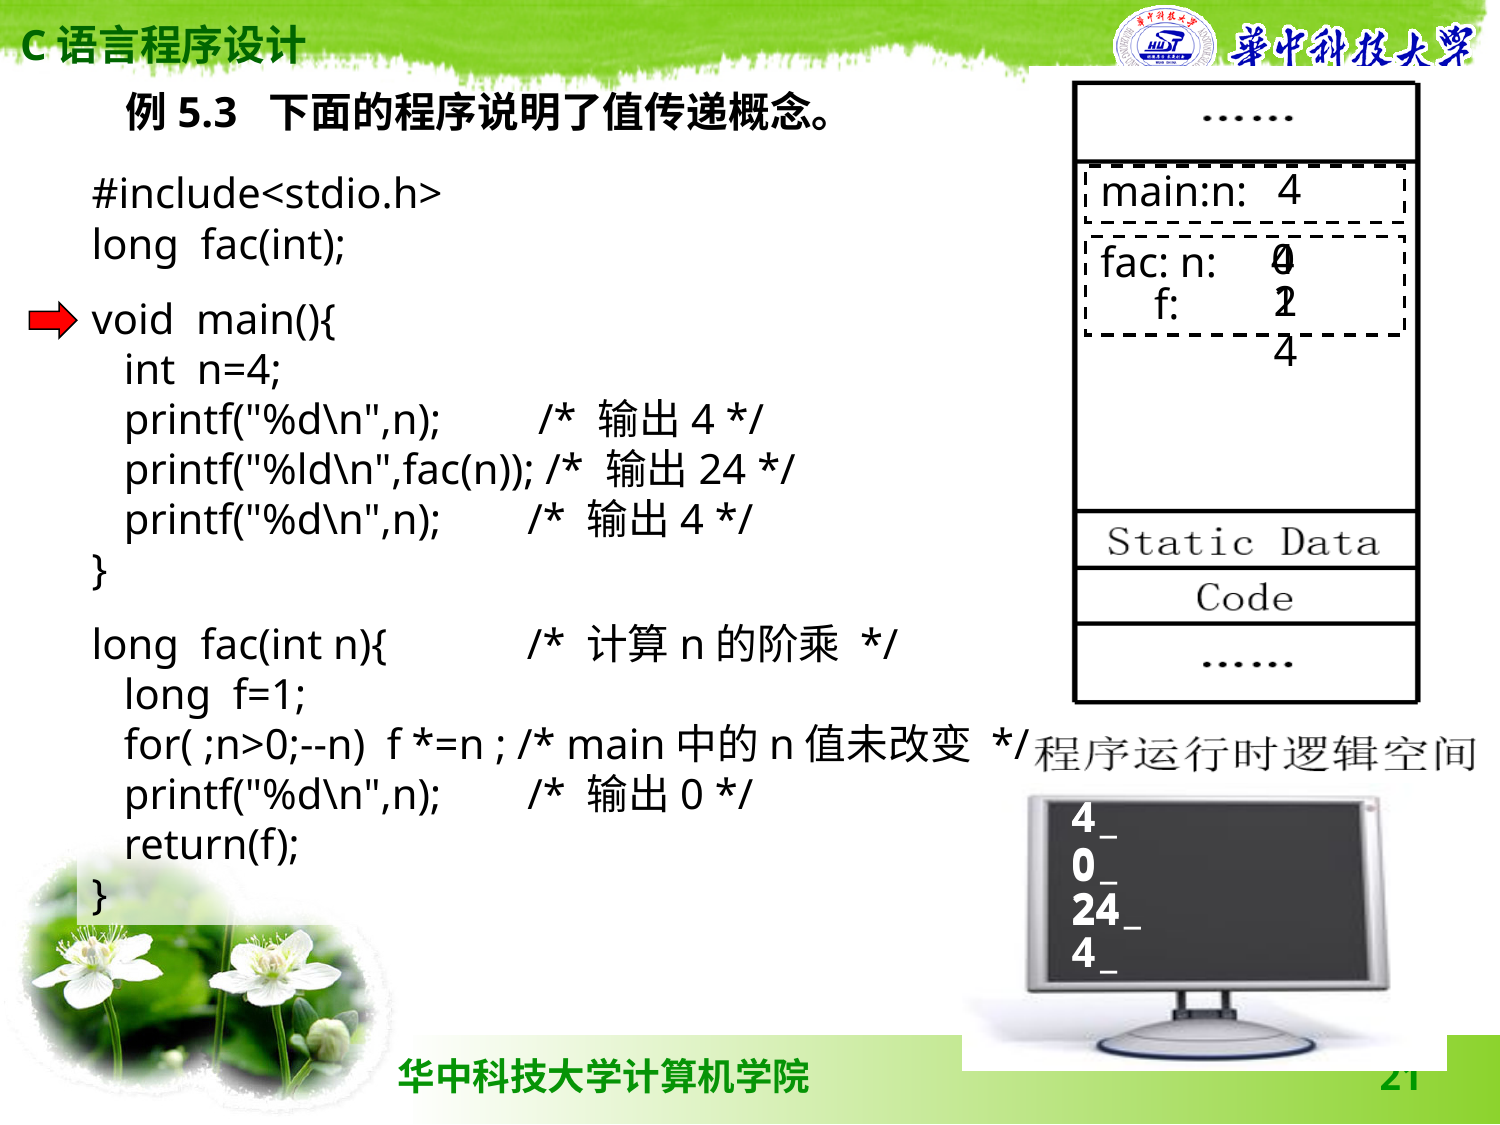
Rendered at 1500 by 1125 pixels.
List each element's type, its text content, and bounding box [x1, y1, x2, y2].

text_box #include<stdio.h> long fac(int); void main(){ int n=4; printf("%d\n",n); /* 输出4 */ printf("%ld\n",fac(n)); /* 输出24 */ printf("%d\n",n); /* 输出4 */ } long fac(int n){ /* 计算n的阶乘 */ long f=1; for( ;n>0;--n) f *=n ; /* main中的n值未改变 */ printf("%d\n",n); /* 输出0 */ return(f); } [76, 159, 1023, 925]
text_box [29, 302, 77, 338]
text_box 例5.3 下面的程序说明了值传递概念。 [34, 78, 1023, 143]
picture [0, 828, 413, 1125]
picture [0, 0, 1500, 1071]
slide_number 21 [1124, 1079, 1438, 1112]
